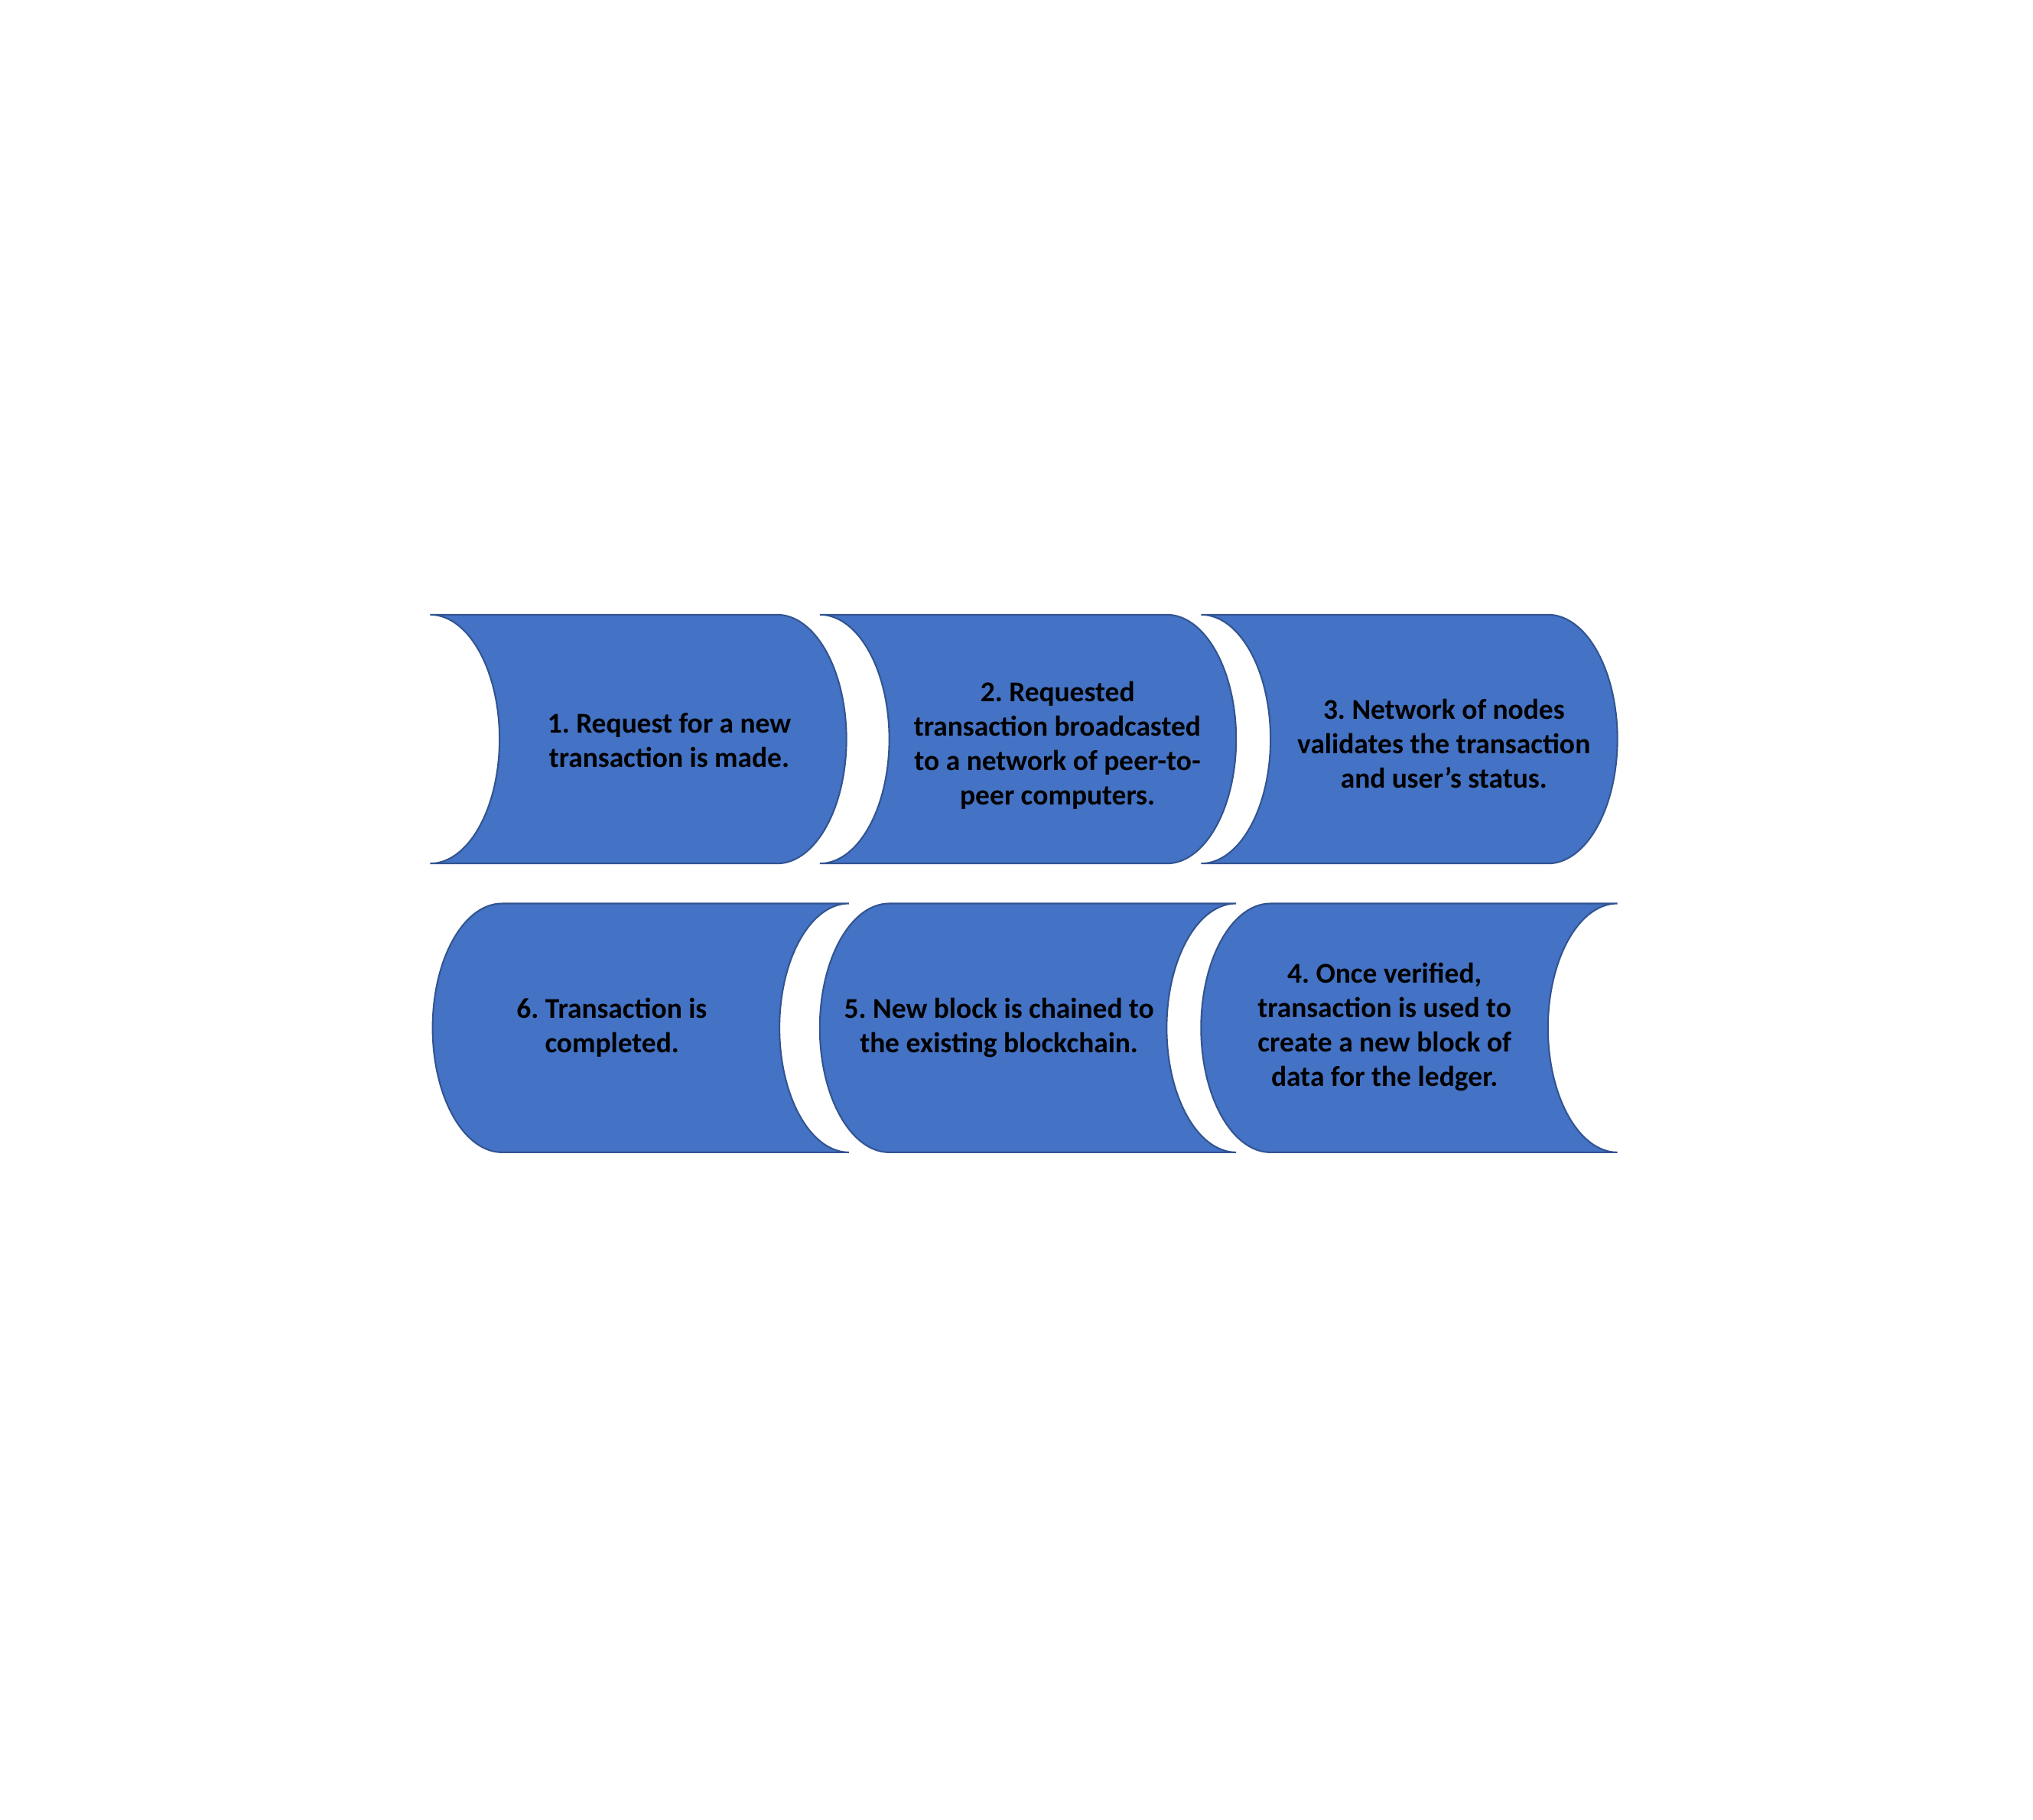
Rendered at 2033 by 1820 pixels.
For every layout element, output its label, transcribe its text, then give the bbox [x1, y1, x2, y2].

text_box 2. Requested transaction broadcasted to a network of peer-to-peer computers. [899, 668, 1216, 817]
text_box 5. New block is chained to the existing blockchain. [831, 983, 1167, 1064]
text_box [430, 613, 847, 865]
text_box 4. Once verified, transaction is used to create a new block of data for the ledger. [1226, 948, 1543, 1098]
text_box [1200, 902, 1618, 1153]
text_box 1. Request for a new transaction is made. [532, 698, 807, 779]
text_box [818, 902, 1237, 1153]
text_box [1201, 613, 1618, 865]
text_box [819, 613, 1238, 865]
text_box [431, 902, 849, 1153]
text_box 6. Transaction is completed. [444, 983, 780, 1064]
text_box 3. Network of nodes validates the transaction and user’s status. [1286, 684, 1602, 800]
